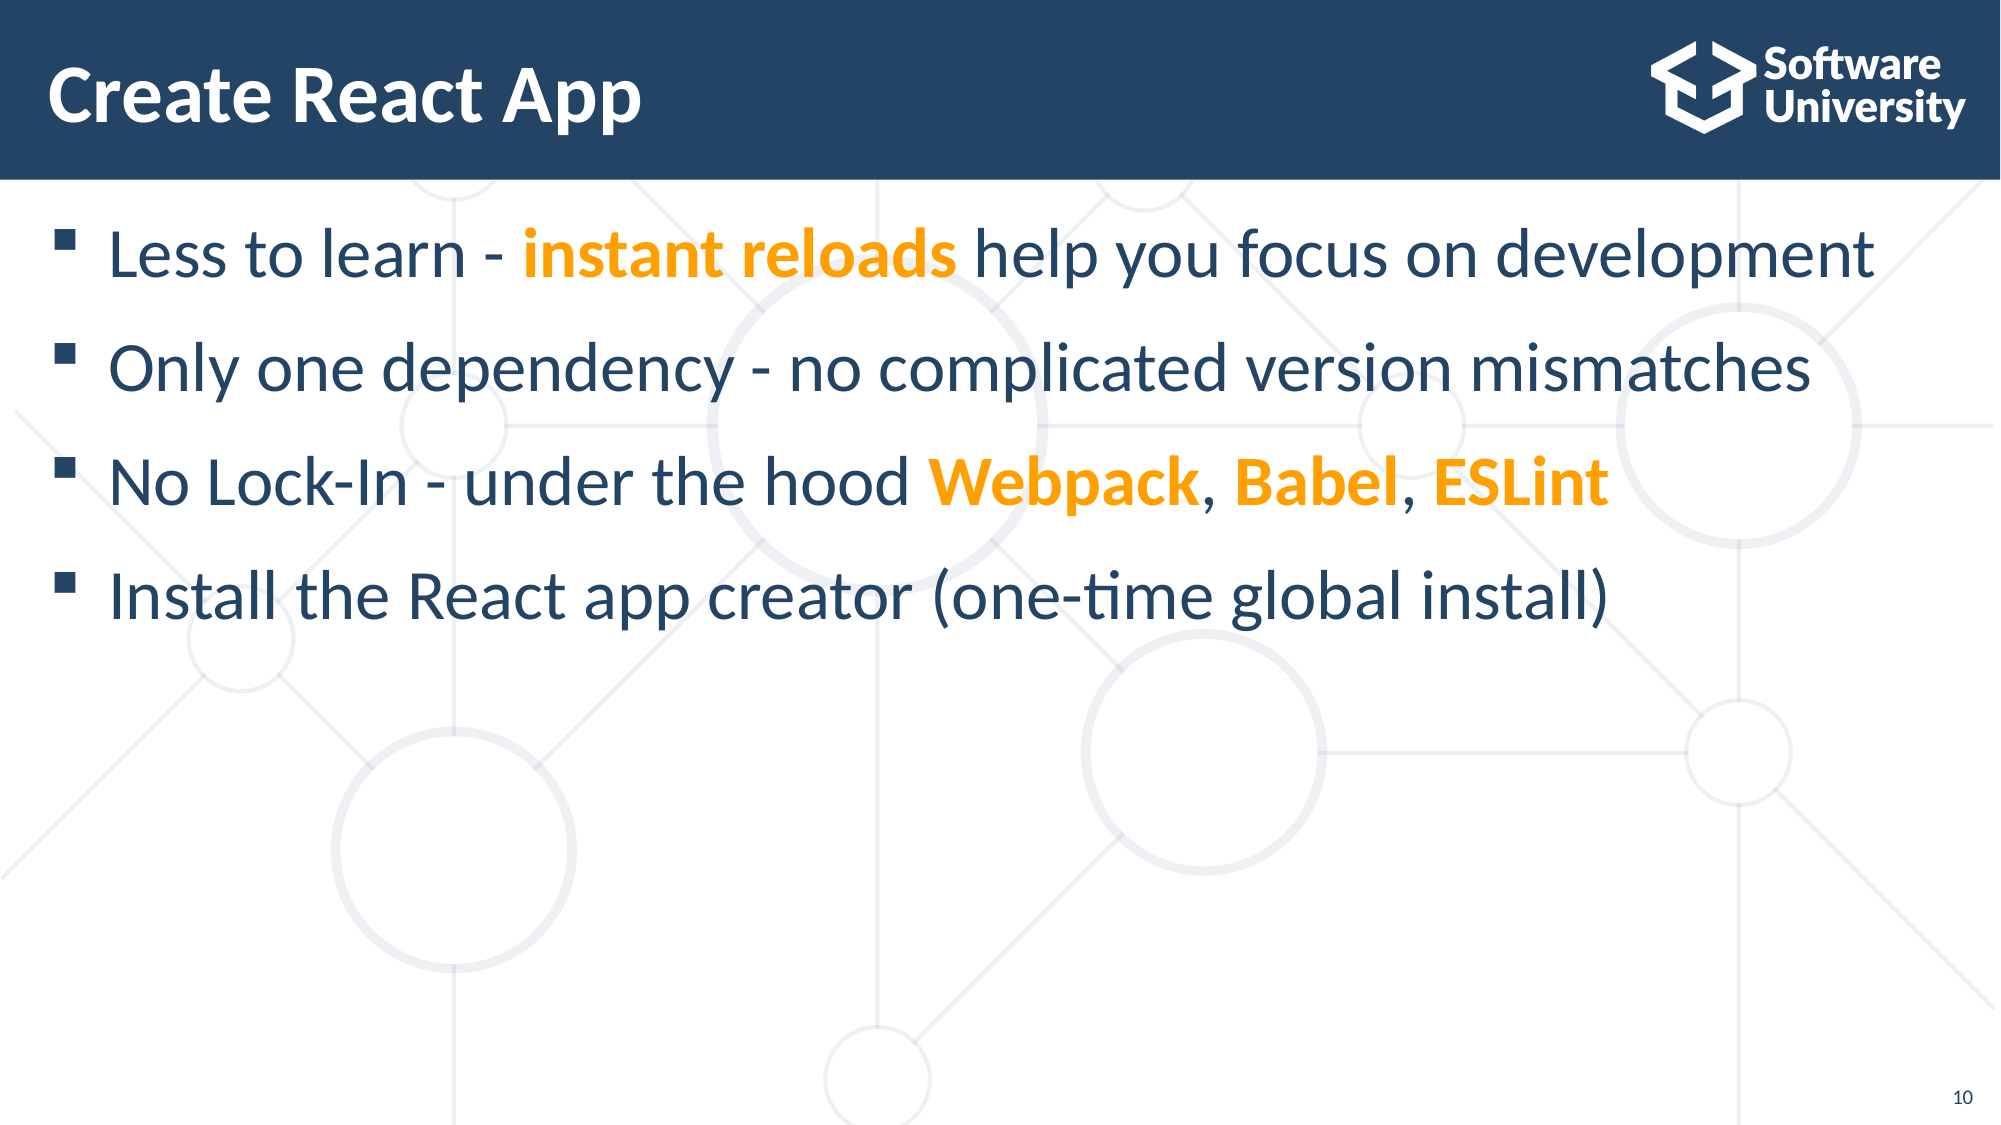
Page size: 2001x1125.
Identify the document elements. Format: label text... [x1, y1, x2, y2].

slide_number 10 [1927, 1067, 1989, 1117]
title Create React App [31, 16, 1625, 162]
list Less to learn - instant reloads help you focus on development Only one dependency - no complicated version mismatches No Lock-In - under the hood Webpack, Babel, ESLint Install the React app creator (one-time global install) [31, 196, 1970, 1104]
picture [1651, 41, 1966, 134]
